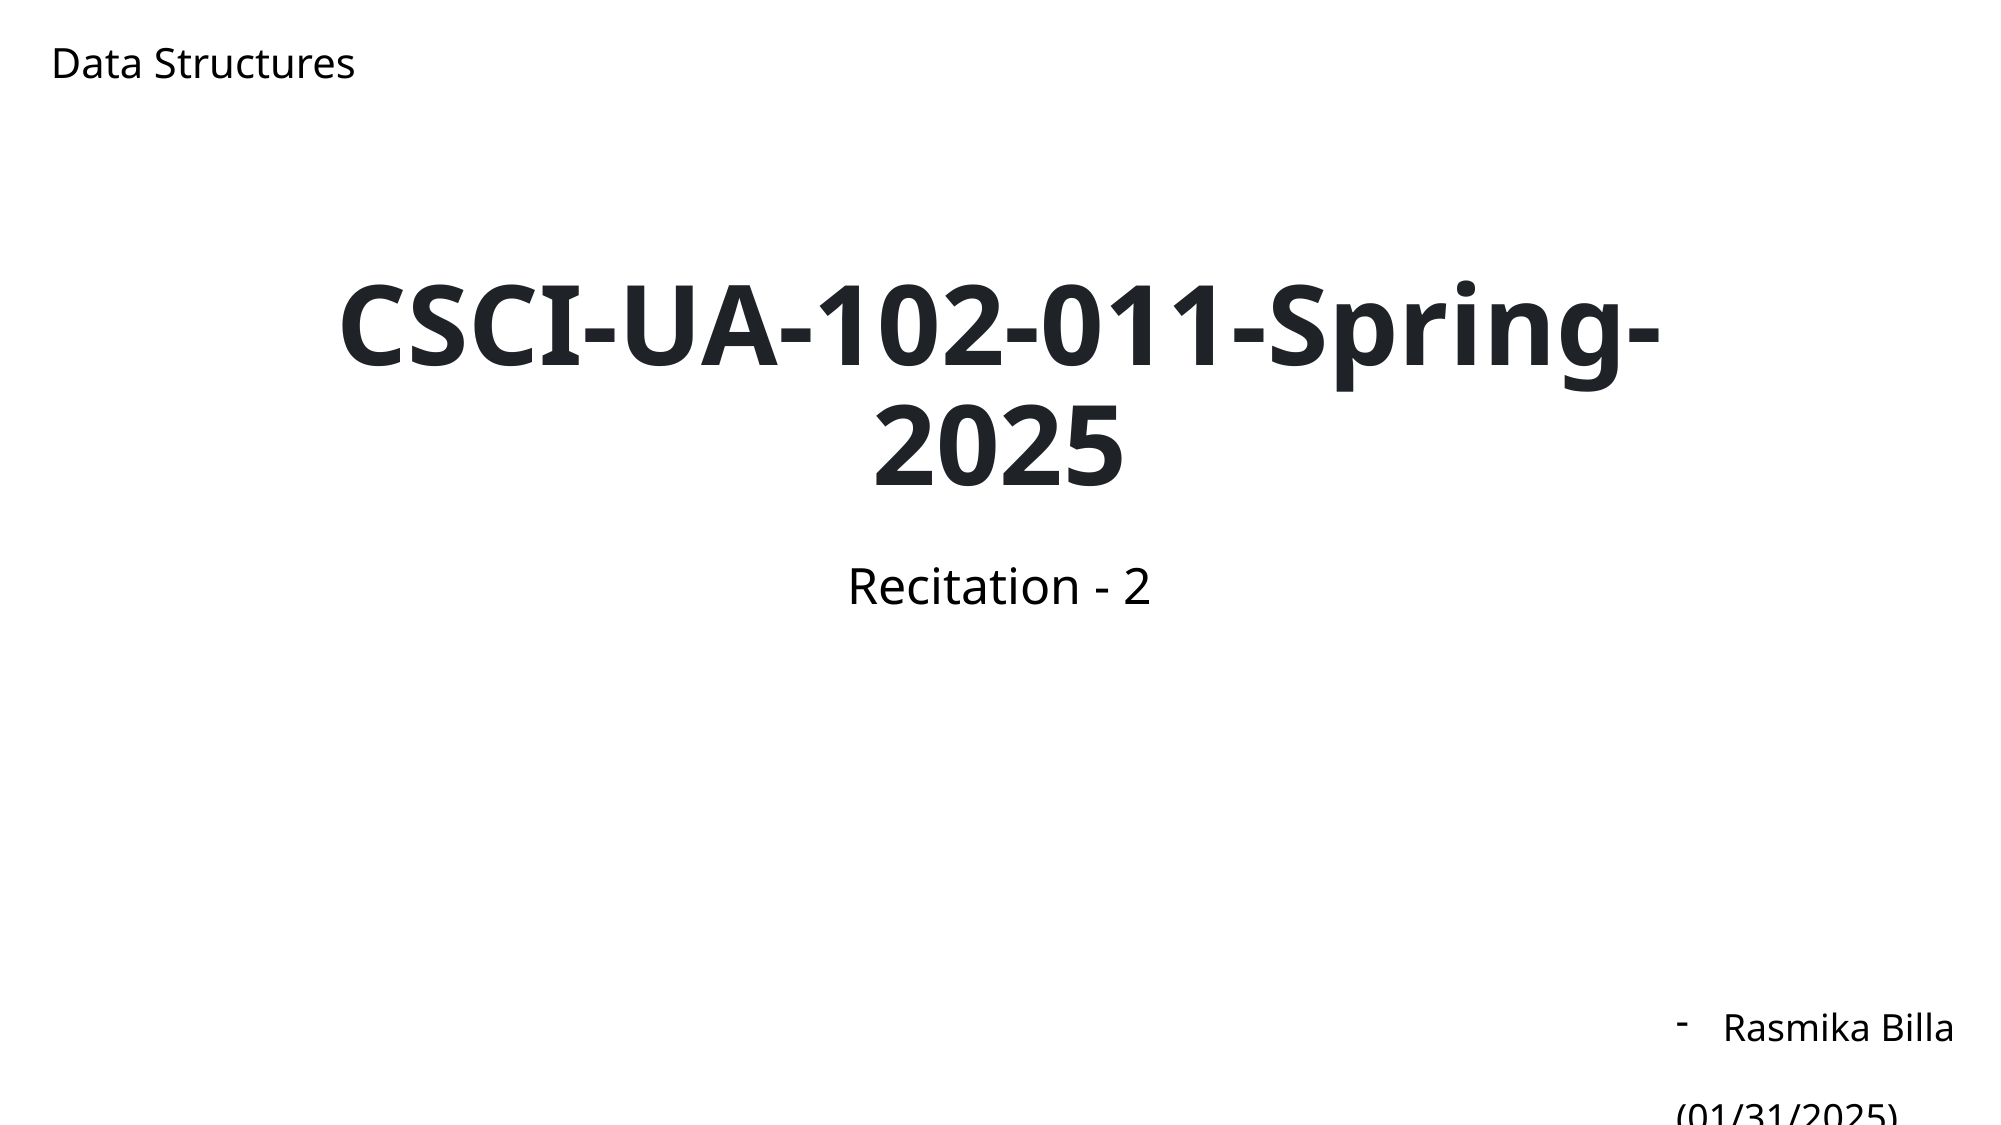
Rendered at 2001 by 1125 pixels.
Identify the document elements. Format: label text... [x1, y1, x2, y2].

title CSCI-UA-102-011-Spring-2025 [249, 258, 1750, 553]
subtitle Recitation - 2 [249, 553, 1750, 826]
text_box Rasmika Billa (01/31/2025) [1661, 996, 1981, 1125]
text_box Data Structures [36, 29, 517, 95]
